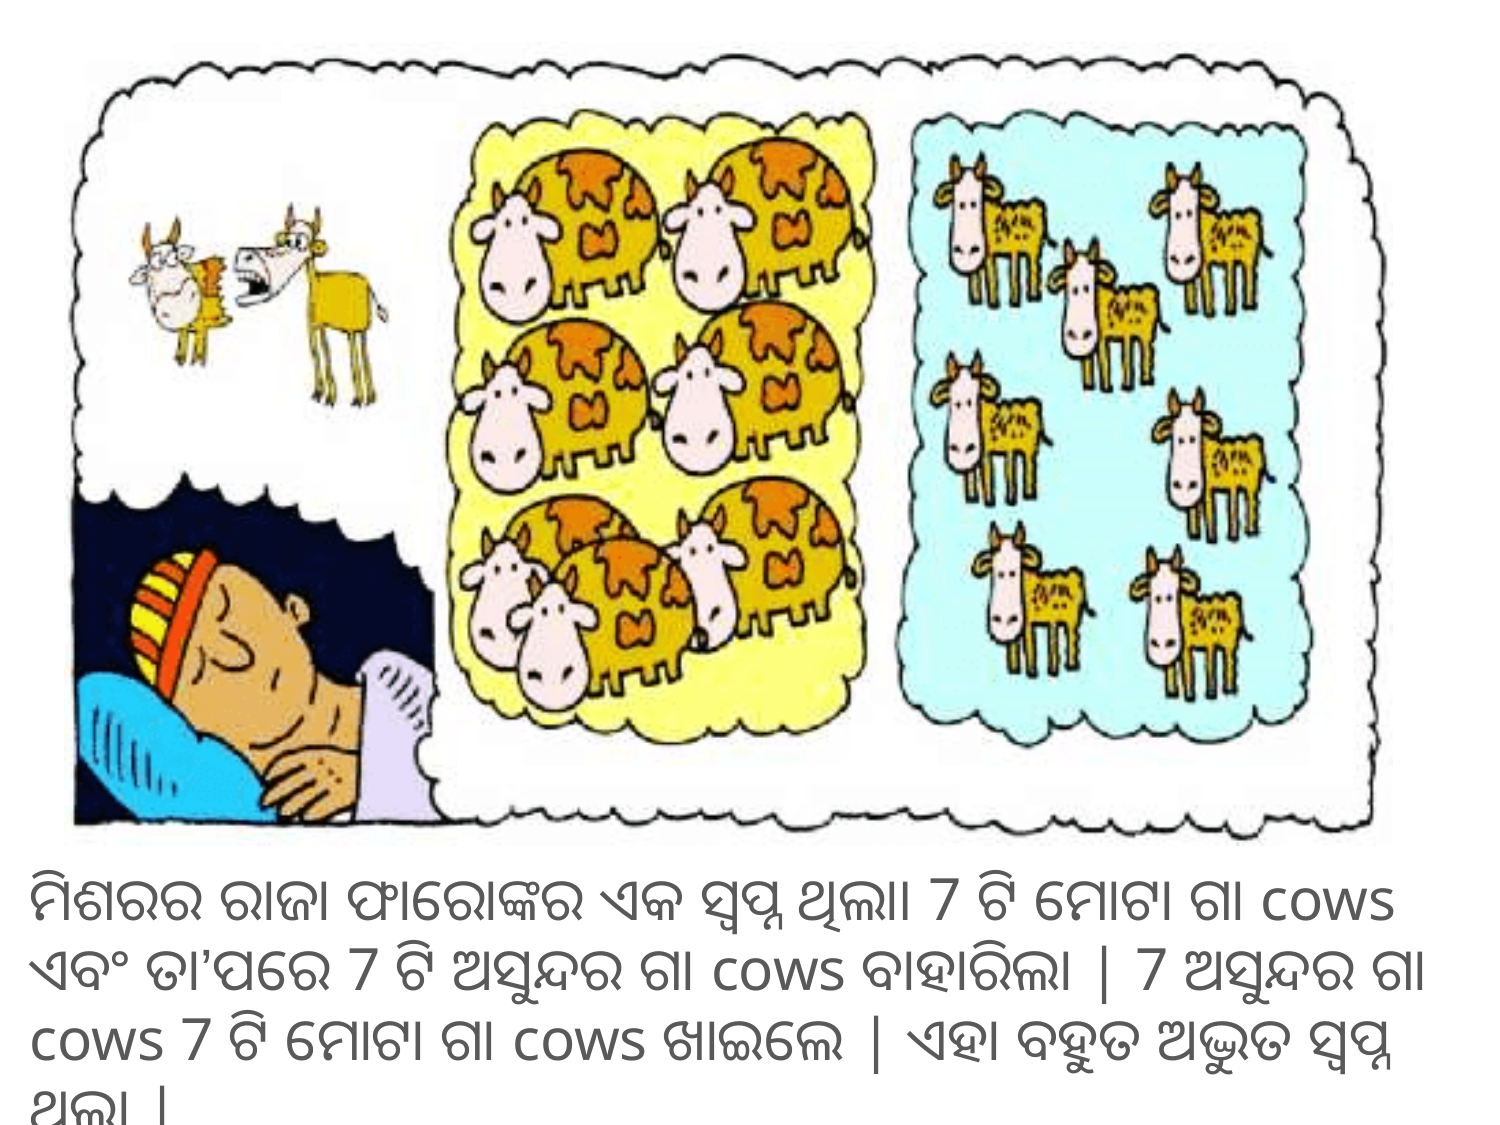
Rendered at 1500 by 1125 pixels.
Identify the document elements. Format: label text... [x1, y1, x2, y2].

picture [64, 42, 1393, 847]
text_box ମିଶରର ରାଜା ଫାରୋଙ୍କର ଏକ ସ୍ୱପ୍ନ ଥିଲା। 7 ଟି ମୋଟା ଗା cows ଏବଂ ତା’ପରେ 7 ଟି ଅସୁନ୍ଦର ଗା cows ବାହାରିଲା | 7 ଅସୁନ୍ଦର ଗା cows 7 ଟି ମୋଟା ଗା cows ଖାଇଲେ | ଏହା ବହୁତ ଅଦ୍ଭୁତ ସ୍ୱପ୍ନ ଥିଲା | [14, 855, 1486, 1125]
